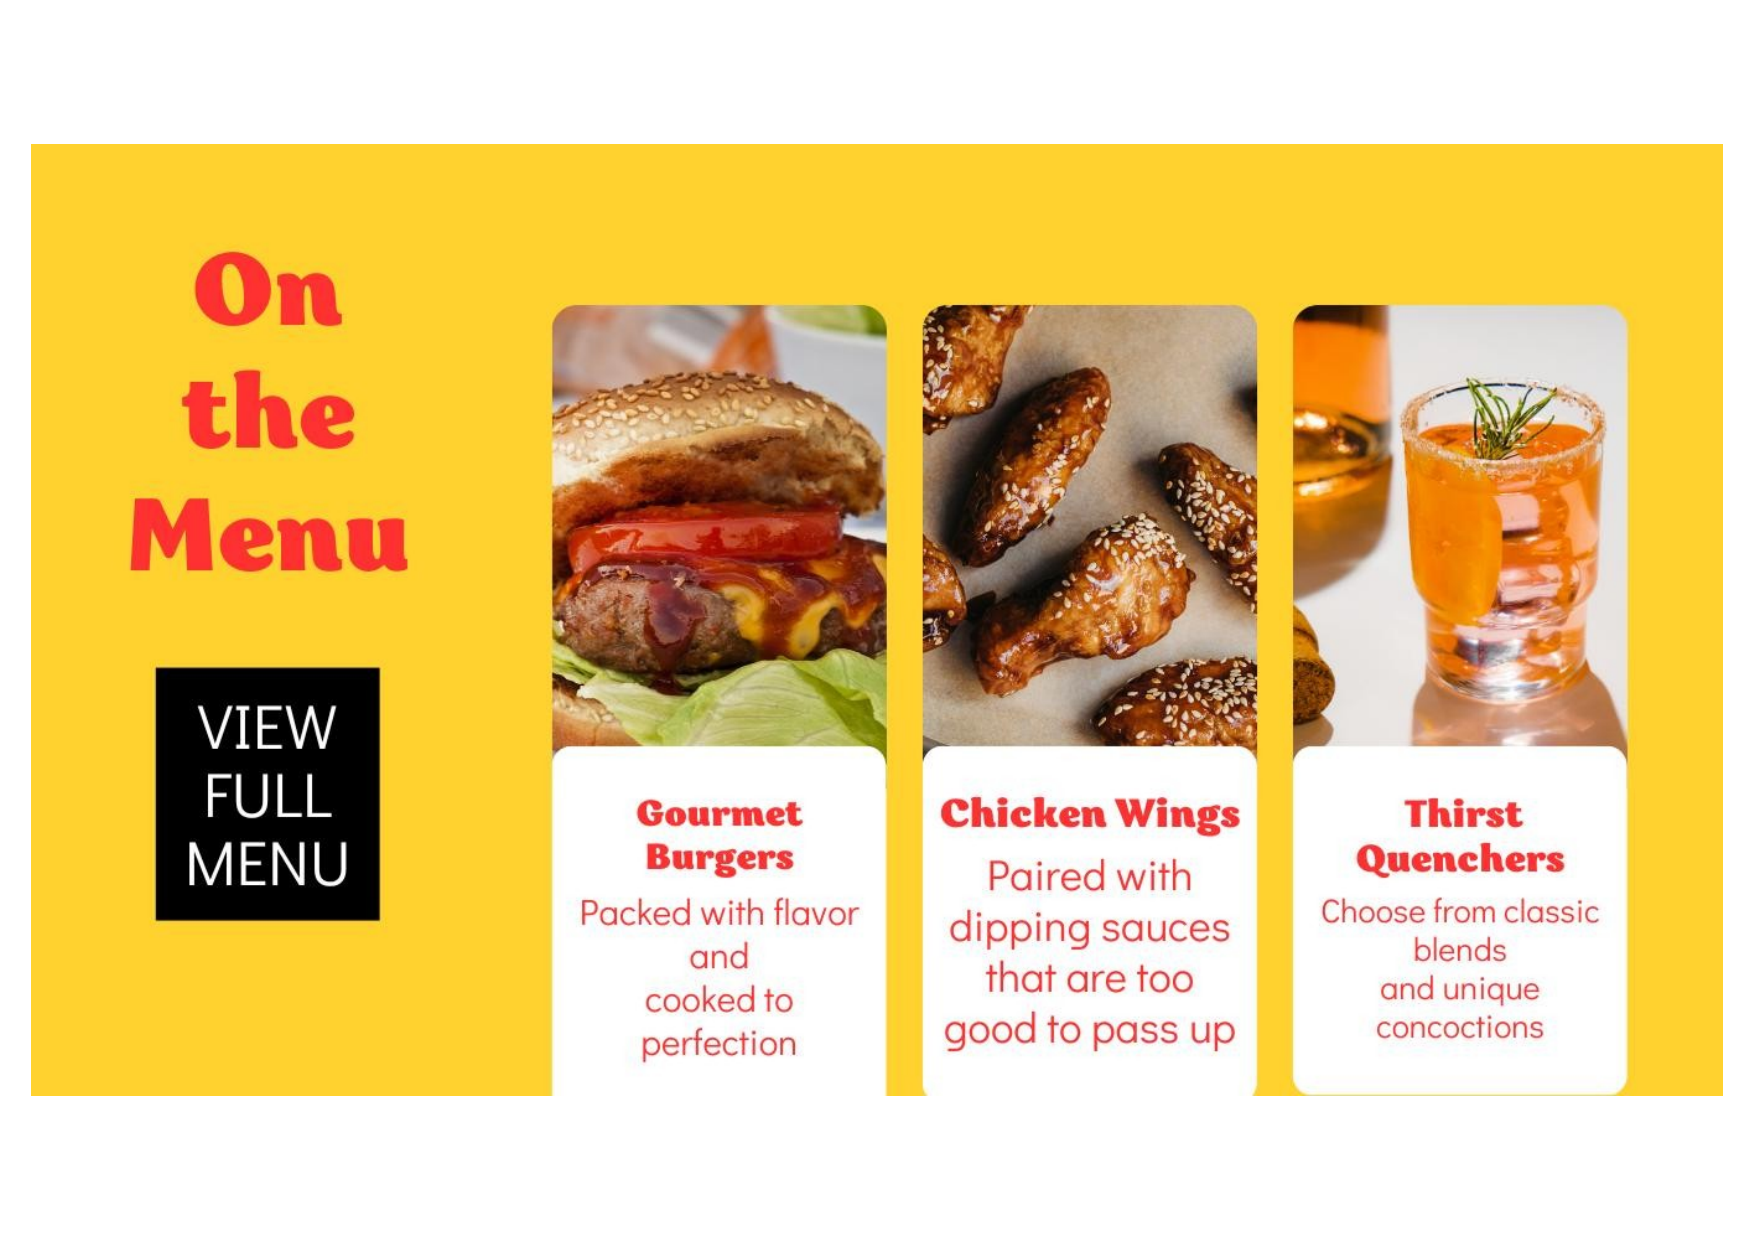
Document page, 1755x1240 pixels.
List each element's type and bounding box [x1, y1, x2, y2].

text_box [31, 144, 1723, 1096]
